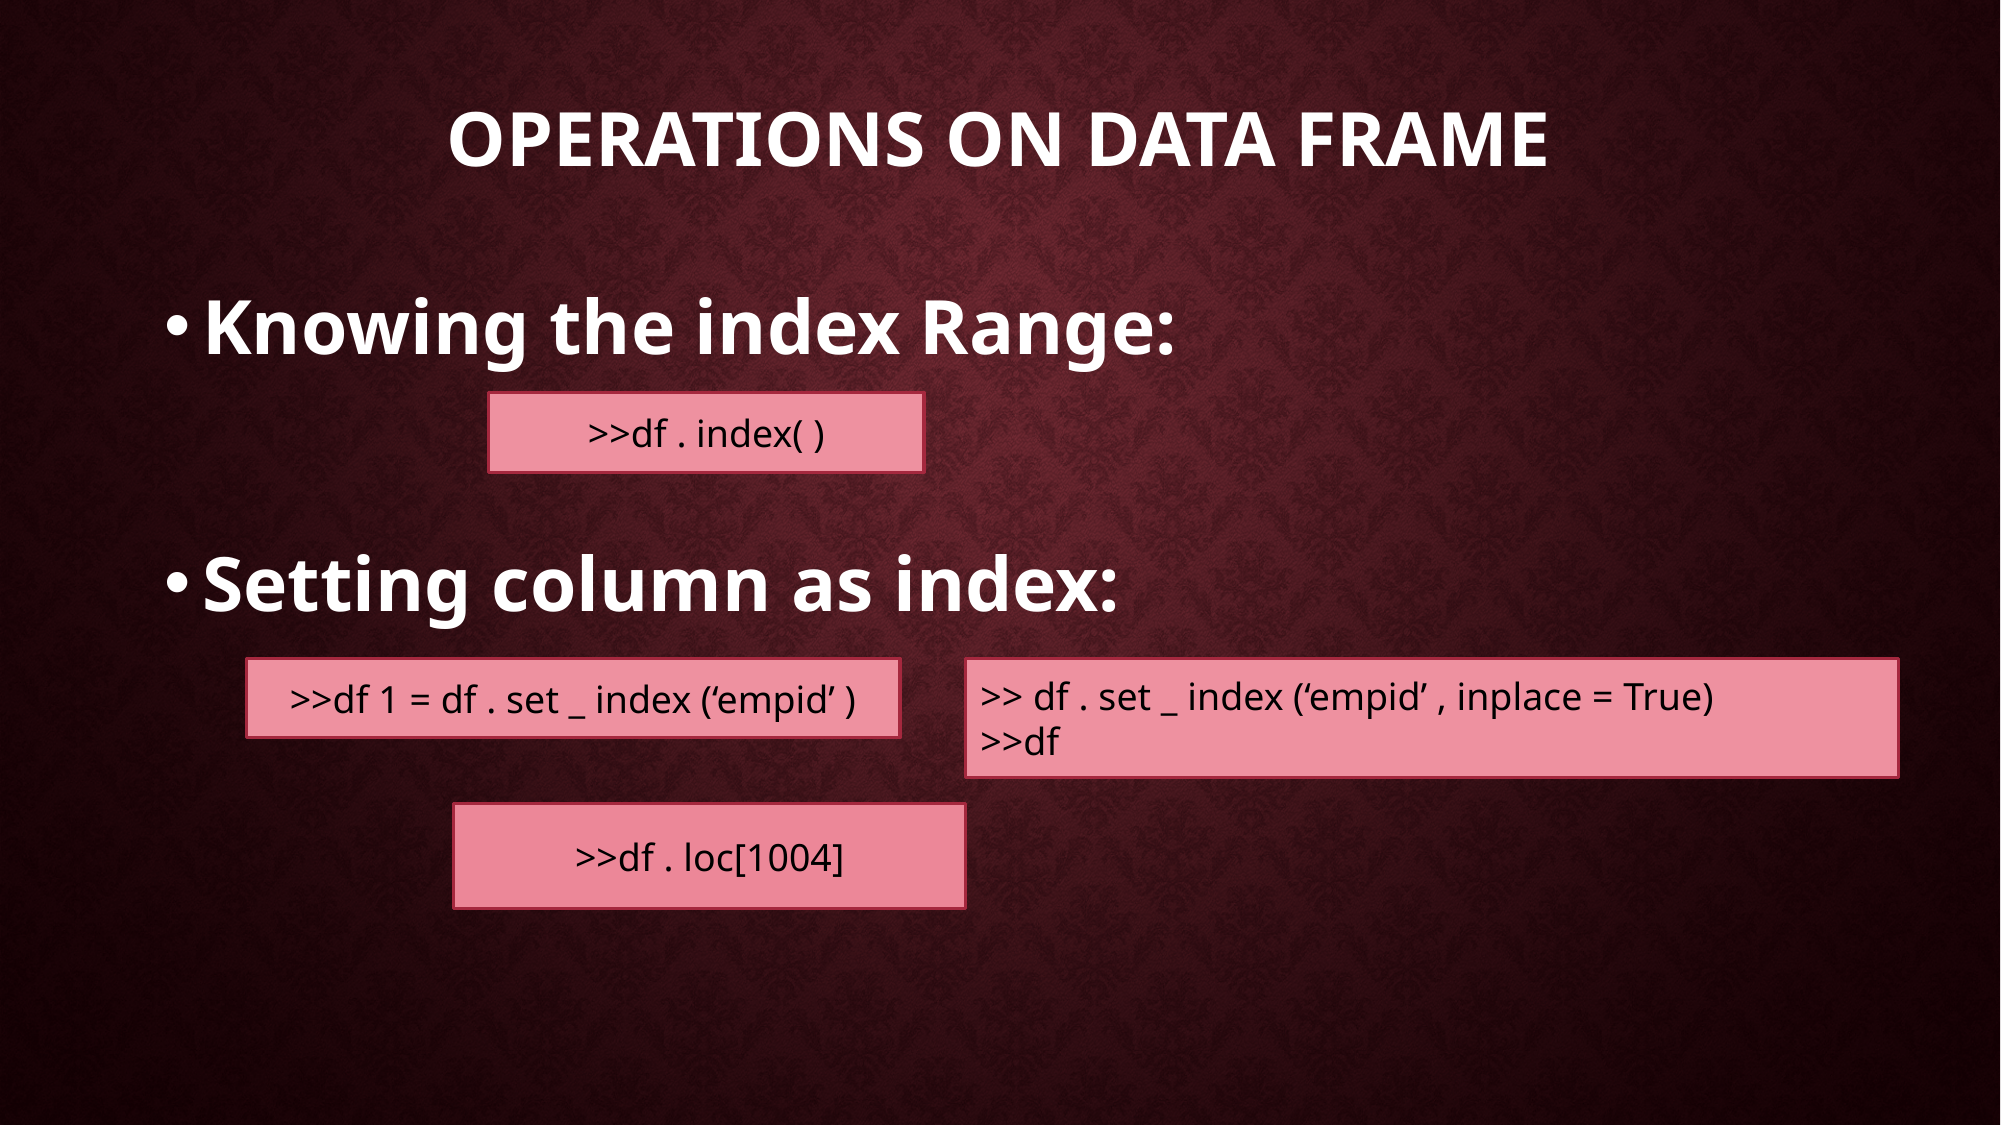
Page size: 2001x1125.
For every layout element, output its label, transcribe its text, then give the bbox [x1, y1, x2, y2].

text_box >>df . index( ) [487, 391, 926, 474]
text_box >>df 1 = df . set _ index (‘empid’ ) [245, 657, 902, 739]
text_box >> df . set _ index (‘empid’ , inplace = True) >>df [964, 657, 1900, 779]
list Knowing the index Range: Setting column as index: [149, 253, 1849, 1063]
title Operations on Data Frame [149, 62, 1849, 223]
text_box >>df . loc[1004] [452, 802, 967, 910]
